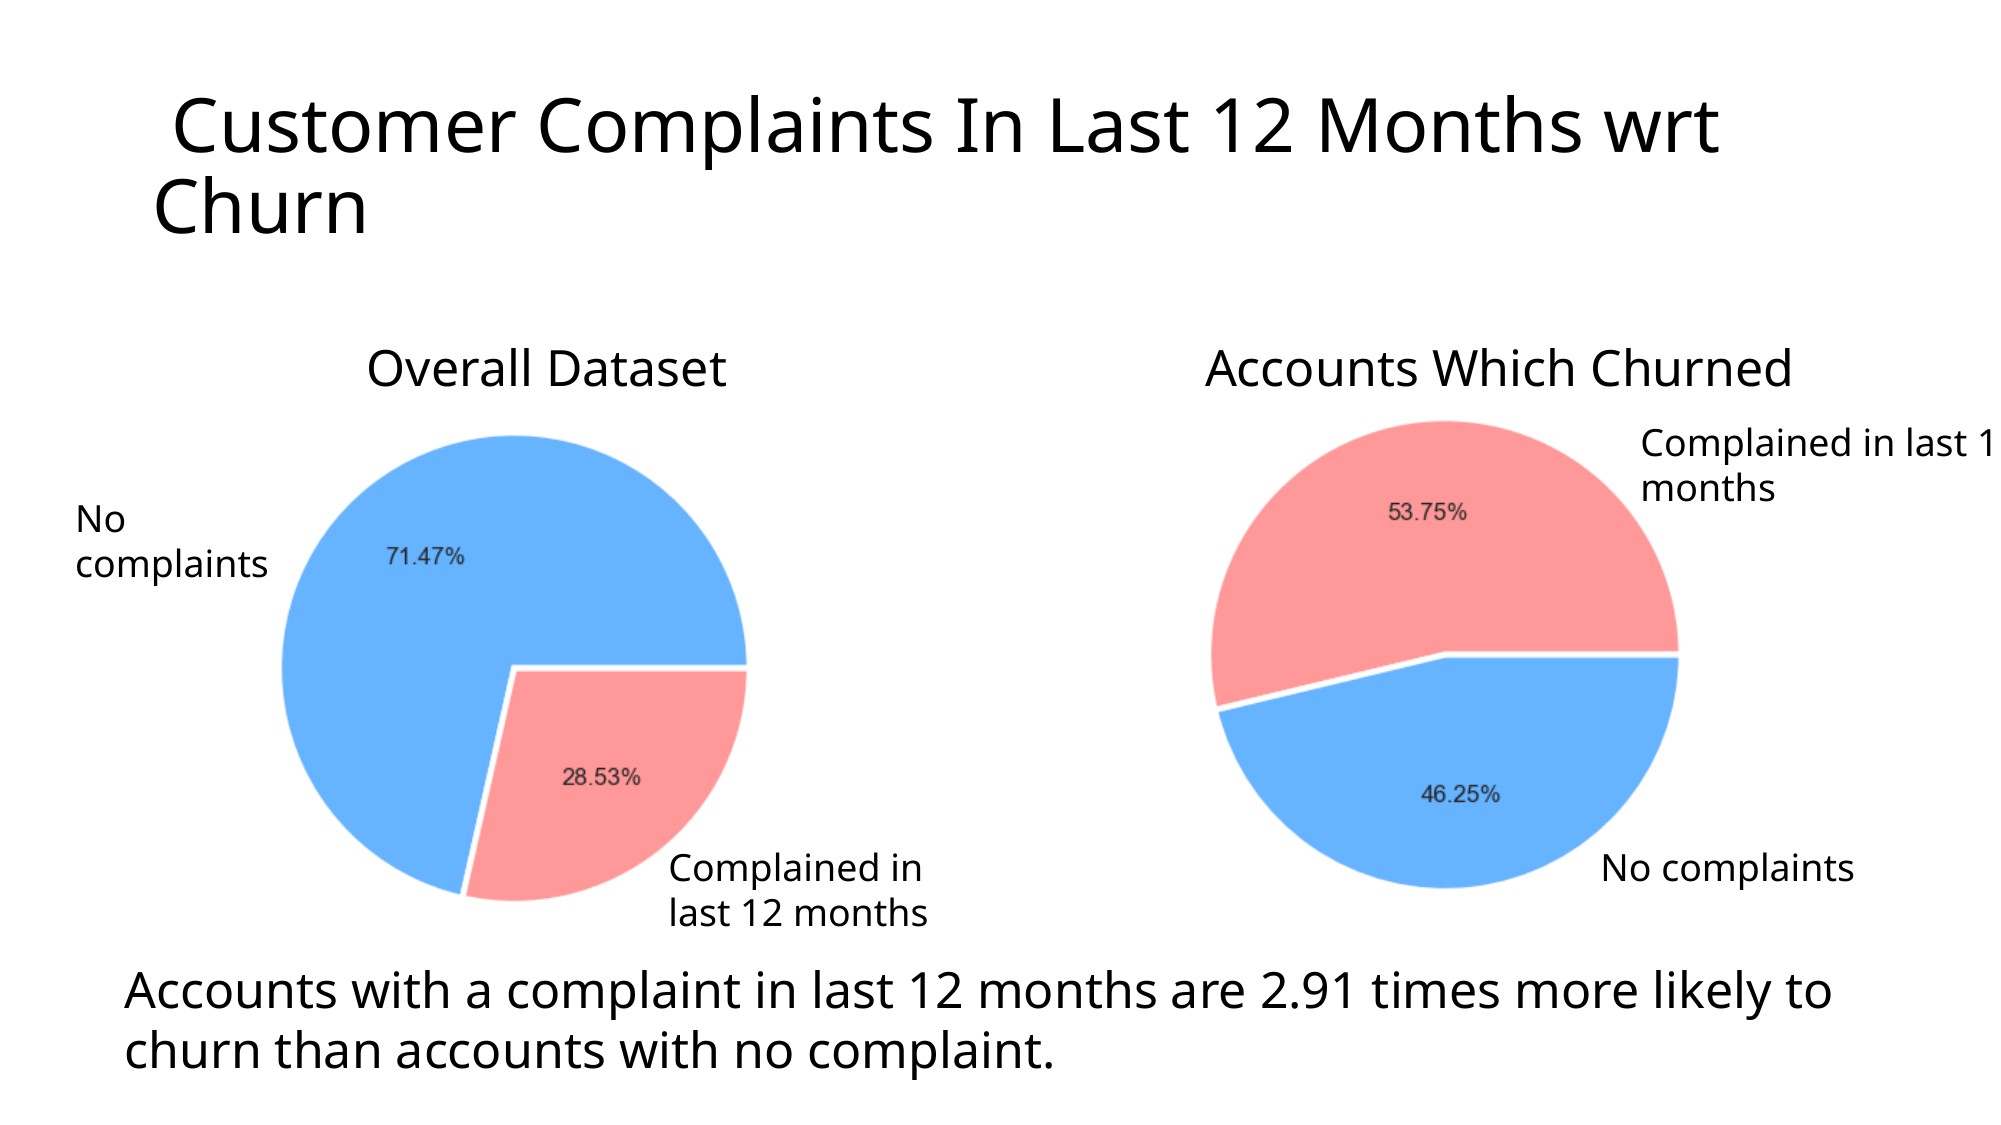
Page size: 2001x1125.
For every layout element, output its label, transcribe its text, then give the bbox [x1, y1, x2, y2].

text_box No complaints [60, 487, 168, 592]
title Customer Complaints In Last 12 Months wrt Churn [137, 59, 1863, 278]
picture [1135, 313, 1754, 965]
text_box Accounts Which Churned [1754, 328, 1832, 404]
picture [168, 328, 1002, 1064]
text_box Overall Dataset [352, 328, 1079, 404]
text_box Complained in last 12 months [1754, 411, 2000, 517]
text_box Accounts with a complaint in last 12 months are 2.91 times more likely to churn than accounts with no complaint. [109, 951, 1947, 1087]
text_box No complaints [1754, 837, 1887, 897]
